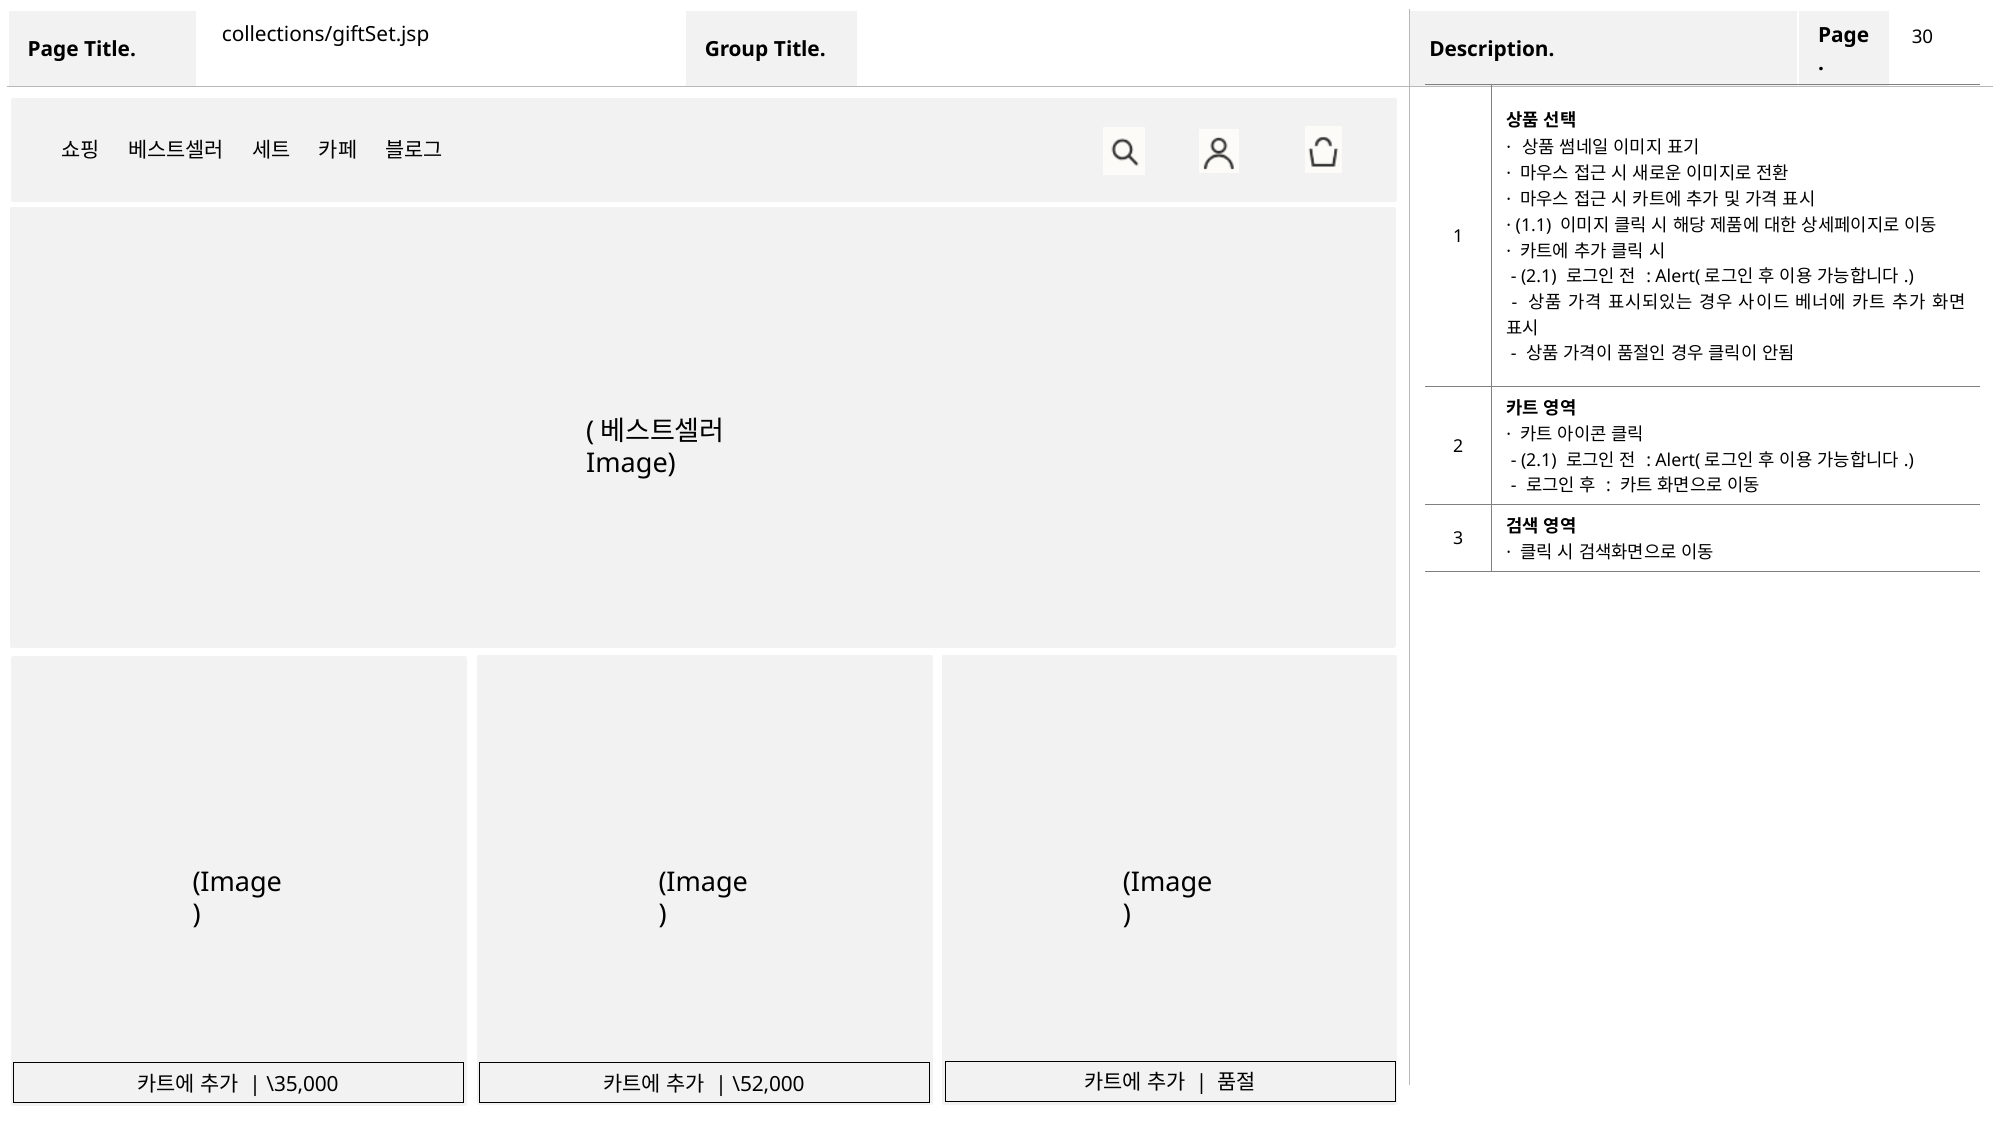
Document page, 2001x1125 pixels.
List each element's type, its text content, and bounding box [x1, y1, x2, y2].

text_box 카트에 추가 | \52,000 [479, 1062, 930, 1103]
text_box 카트에 추가 | 품절 [945, 1061, 1396, 1102]
table_cell 3 [1425, 505, 1491, 571]
text_box [10, 207, 1396, 648]
text_box [11, 98, 1397, 202]
table_header 상품 선택 · 상품 썸네일 이미지 표기 · 마우스 접근 시 새로운 이미지로 전환 · 마우스 접근 시 카트에 추가 및 가격 표시 · (1.1) 이미지 클릭 시 해당 제품에 대한 상세페이지로 이동 · 카트에 추가 클릭 시 - (2.1) 로그인 전 : Alert(로그인 후 이용 가능합니다.) - 상품 가격 표시되있는 경우 사이드 베너에 카트 추가 화면 표시 - 상품 가격이 품절인 경우 클릭이 안됨 [1492, 85, 1980, 386]
text_box 30 [1896, 17, 2000, 58]
text_box collections/giftSet.jsp [207, 13, 664, 54]
text_box (베스트셀러 Image) [571, 405, 838, 486]
text_box (Image) [1108, 856, 1229, 937]
text_box [942, 655, 1397, 1105]
text_box 카트에 추가 | \35,000 [13, 1062, 464, 1103]
text_box (Image) [177, 856, 299, 937]
text_box 쇼핑 베스트셀러 세트 카페 블로그 [46, 129, 519, 170]
picture [1102, 127, 1145, 175]
picture [1305, 126, 1343, 174]
table_header 1 [1425, 85, 1491, 386]
text_box [11, 656, 467, 1106]
picture [1199, 129, 1240, 173]
table_cell 2 [1425, 387, 1491, 504]
table_cell 검색 영역 · 클릭 시 검색화면으로 이동 [1492, 505, 1980, 571]
text_box [477, 655, 933, 1105]
table_cell 카트 영역 · 카트 아이콘 클릭 - (2.1) 로그인 전 : Alert(로그인 후 이용 가능합니다.) - 로그인 후 : 카트 화면으로 이동 [1492, 387, 1980, 504]
text_box (Image) [643, 856, 765, 937]
